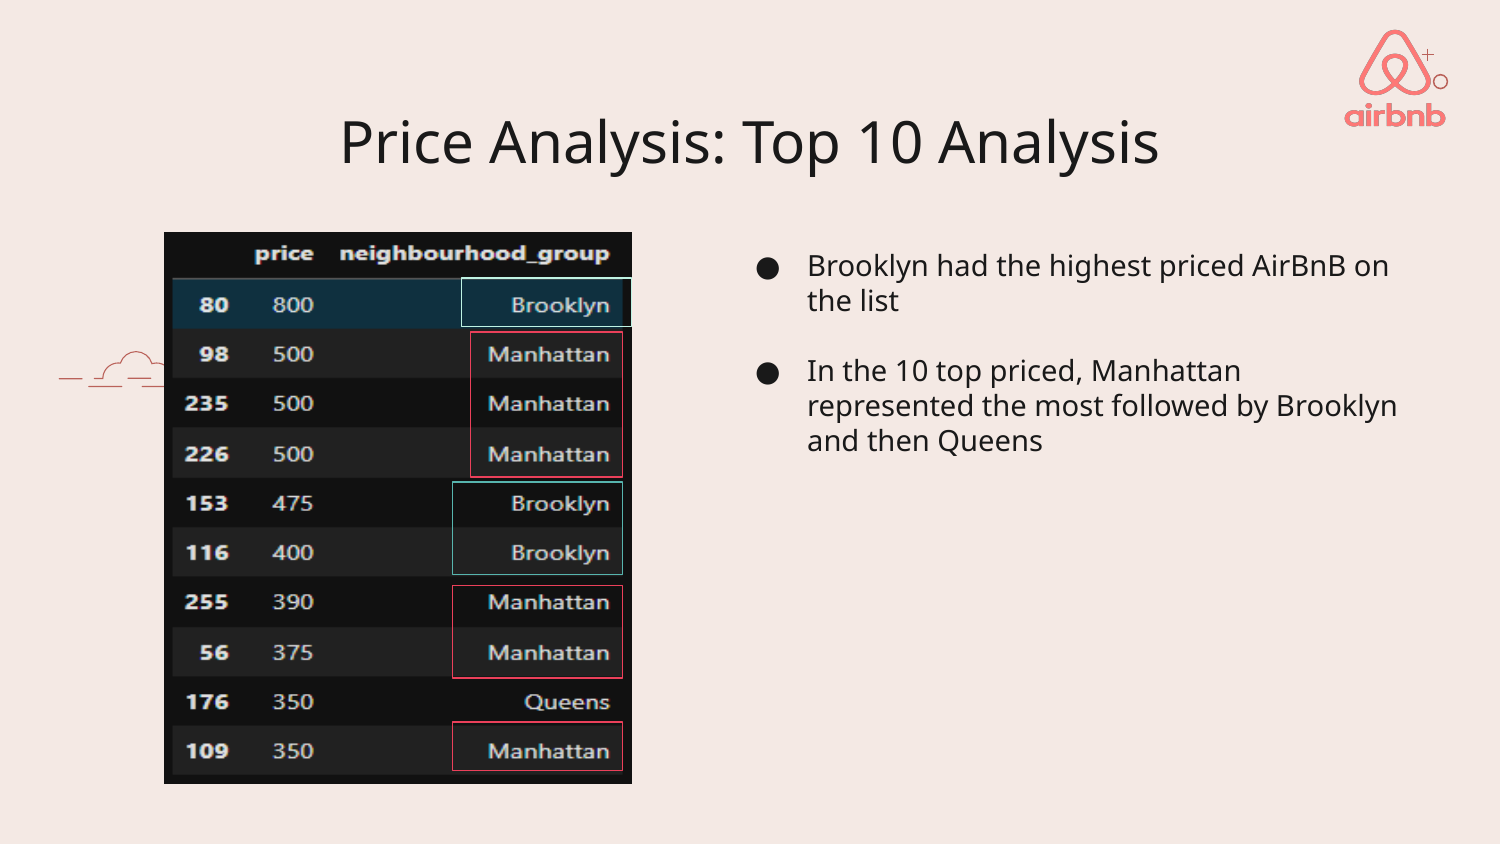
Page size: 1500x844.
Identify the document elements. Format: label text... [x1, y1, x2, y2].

picture [164, 232, 632, 784]
picture [1331, 25, 1458, 132]
text_box Brooklyn had the highest priced AirBnB on the list In the 10 top priced, Manhattan represented the most followed by Brooklyn and then Queens [717, 232, 1418, 566]
title Price Analysis: Top 10 Analysis [118, 93, 1382, 187]
